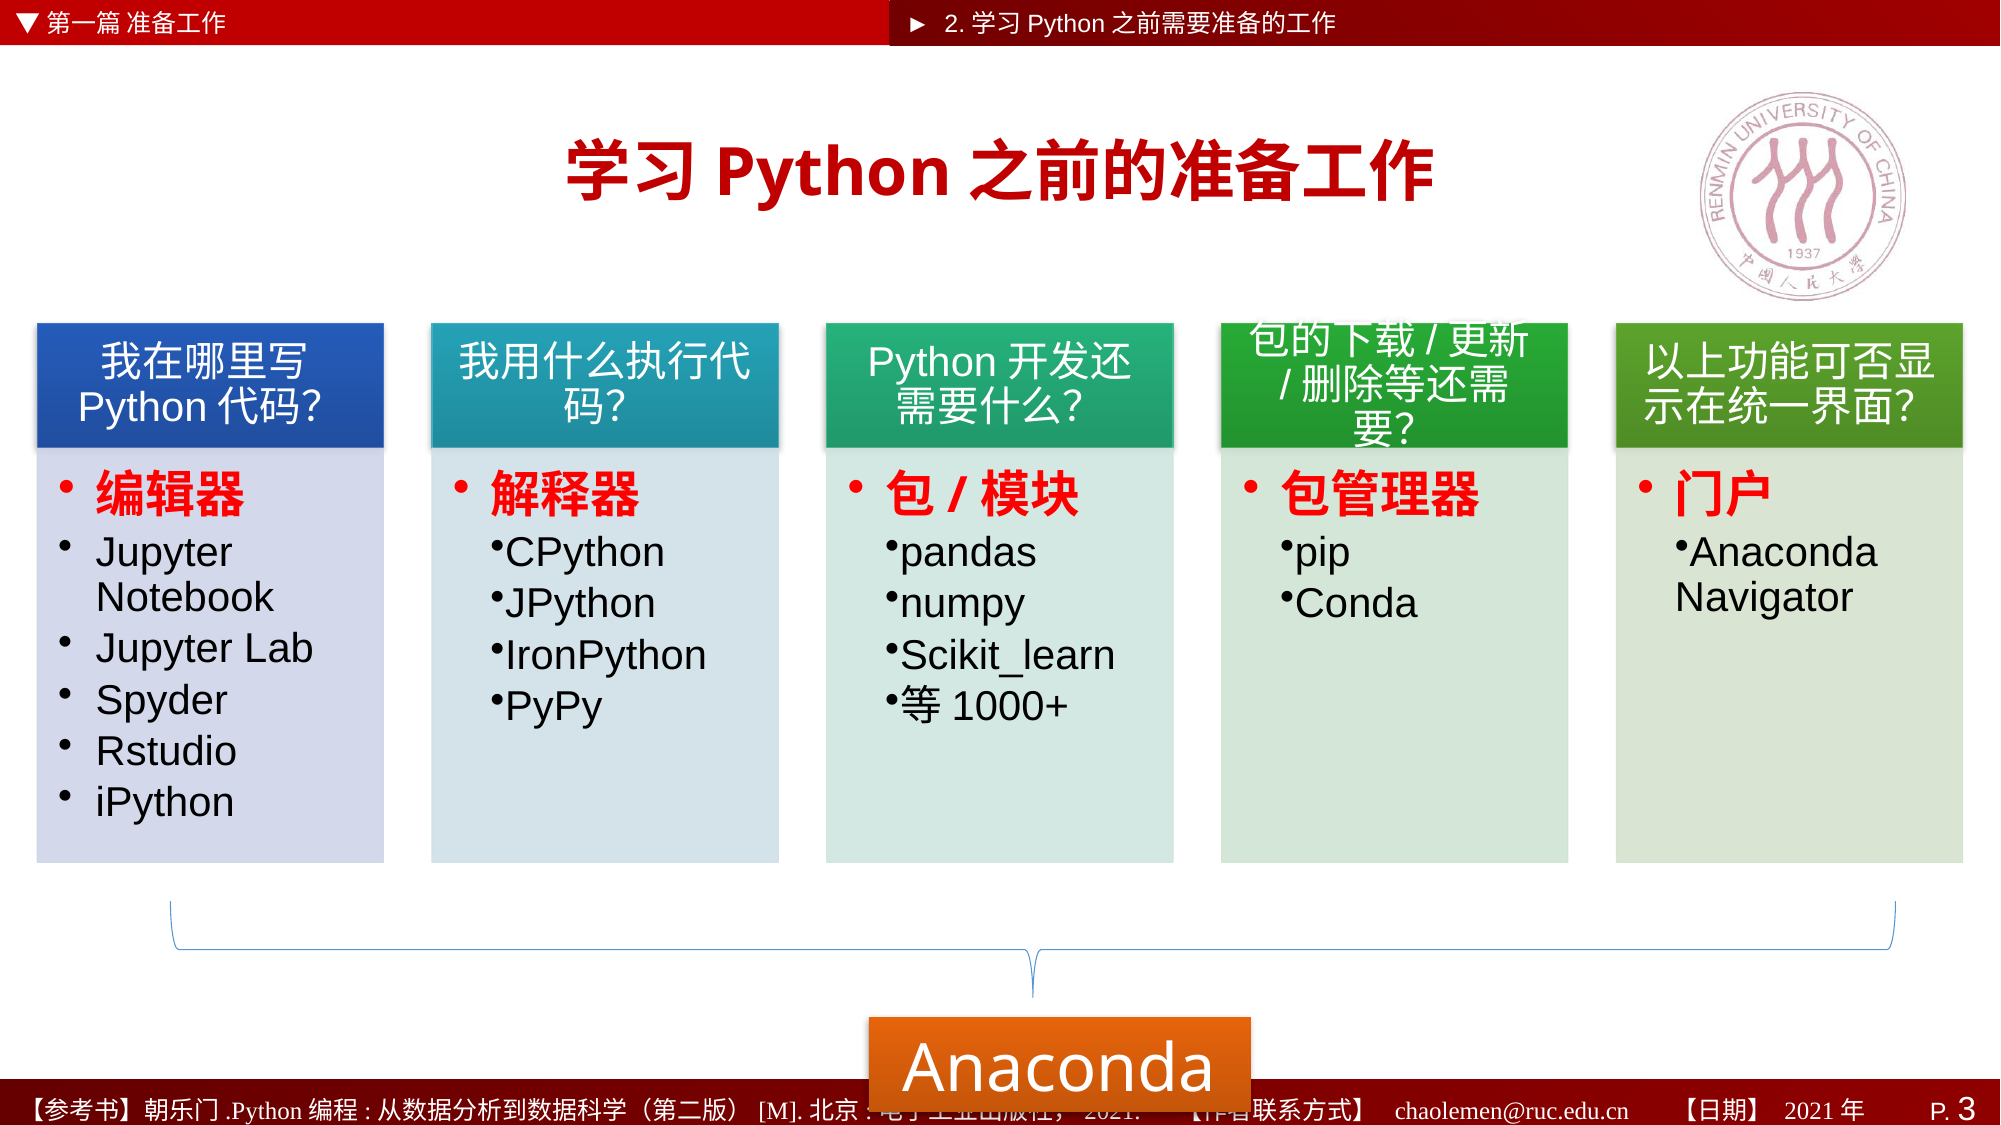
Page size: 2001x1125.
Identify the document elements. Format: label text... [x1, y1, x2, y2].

title 学习Python之前的准备工作 [137, 59, 1863, 172]
picture [1863, 89, 1910, 175]
list ► 2.学习Python之前需要准备的工作 [890, 0, 1616, 59]
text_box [36, 175, 1964, 1011]
text_box Anaconda [868, 1022, 1251, 1112]
list ▼第一篇 准备工作 [0, 0, 725, 43]
